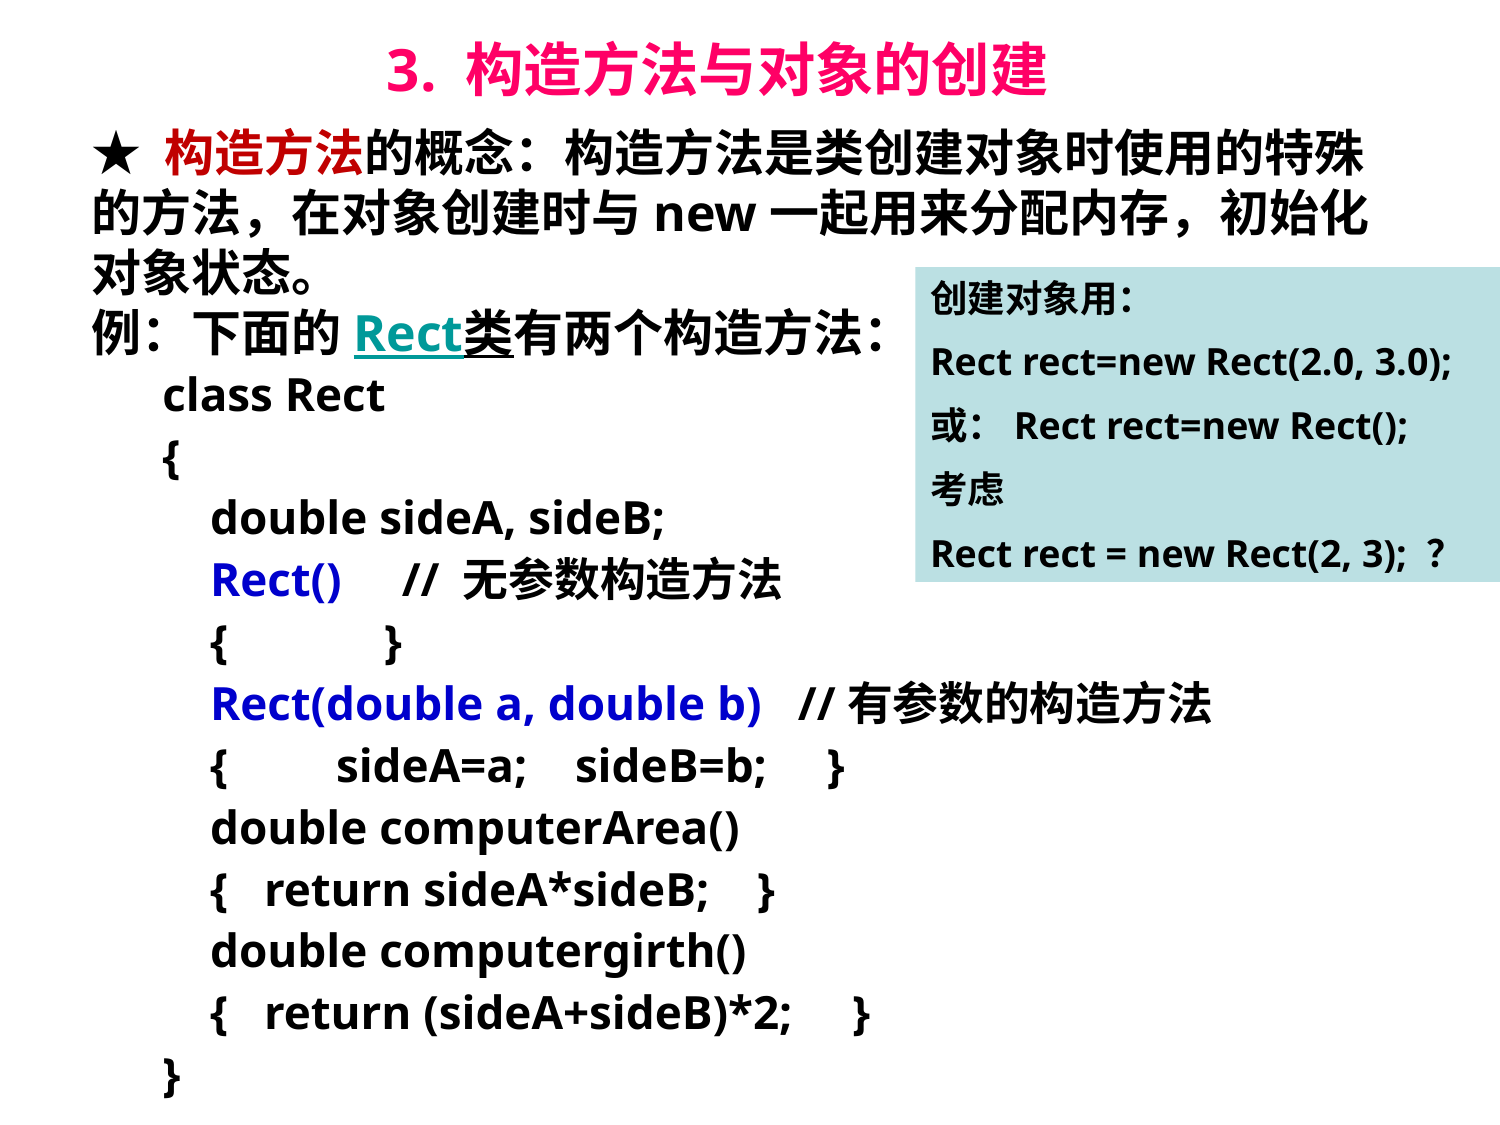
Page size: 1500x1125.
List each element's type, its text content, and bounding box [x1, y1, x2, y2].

text_box 创建对象用： Rect rect=new Rect(2.0, 3.0); 或：Rect rect=new Rect(); 考虑 Rect rect = new Rect(2, 3); ？ [915, 267, 1500, 582]
text_box class Rect { double sideA, sideB; Rect() // 无参数构造方法 { } Rect(double a, double b) //有参数的构造方法 { sideA=a; sideB=b; } double computerArea() { return sideA*sideB; } double computergirth() { return (sideA+sideB)*2; } } [147, 358, 1329, 1108]
text_box ★ 构造方法的概念：构造方法是类创建对象时使用的特殊的方法，在对象创建时与new一起用来分配内存，初始化对象状态。 例：下面的Rect类有两个构造方法： [76, 113, 1400, 381]
text_box 3. 构造方法与对象的创建 [372, 25, 1128, 110]
